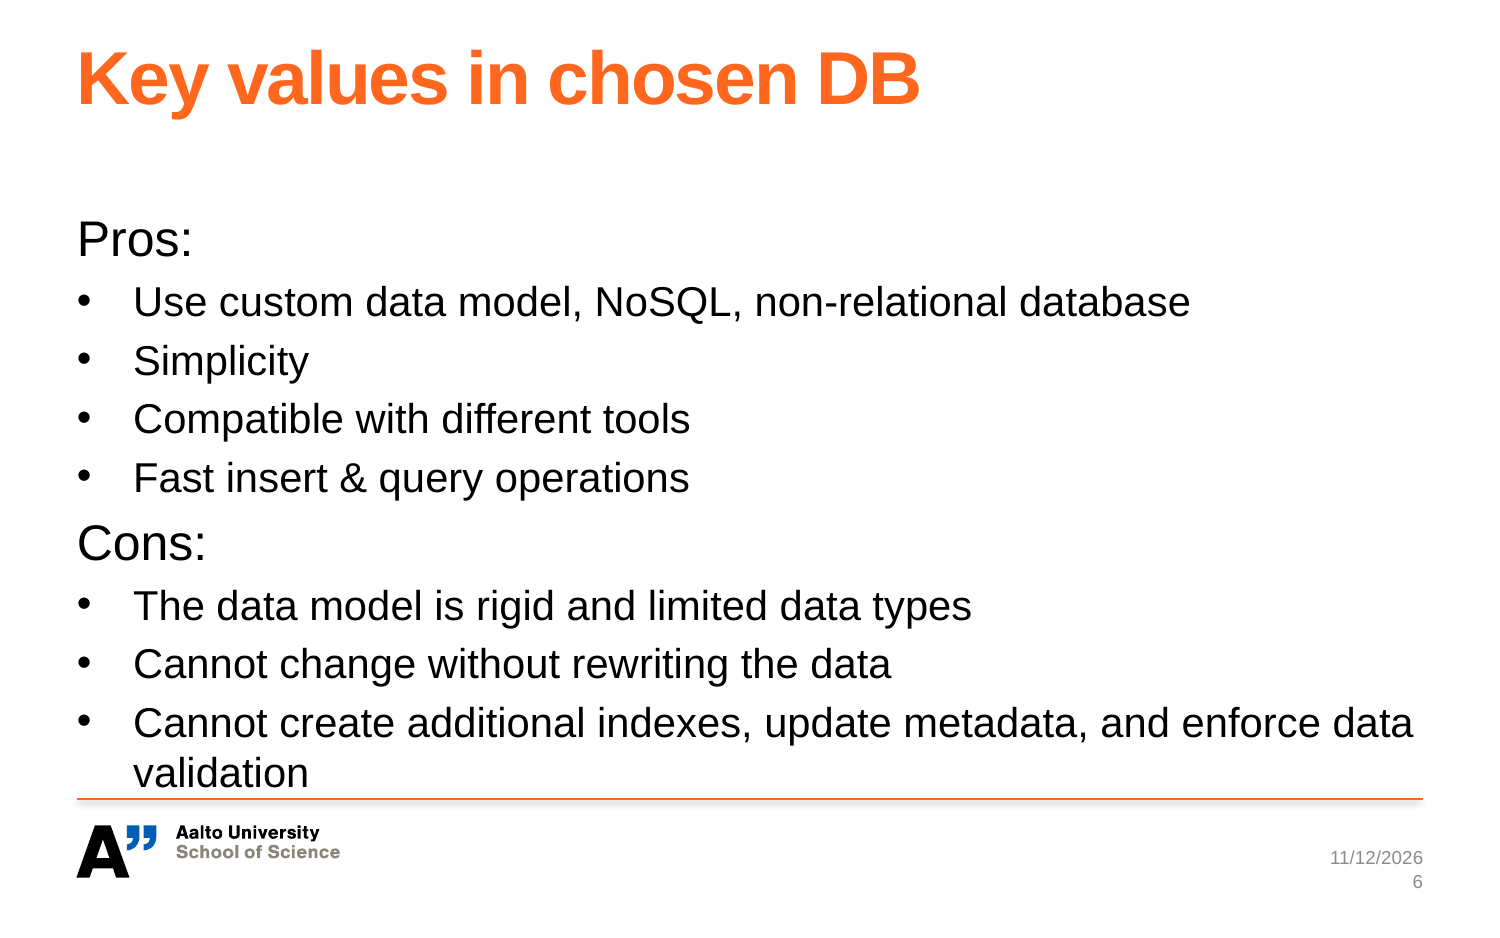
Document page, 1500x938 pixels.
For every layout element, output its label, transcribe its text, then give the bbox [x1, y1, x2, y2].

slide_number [829, 844, 1424, 870]
title Key values in chosen DB [76, 43, 1424, 206]
slide_number 6 [829, 870, 1424, 893]
list Pros: Use custom data model, NoSQL, non-relational database Simplicity Compatible with different tools Fast insert & query operations Cons: The data model is rigid and limited data types Cannot change without rewriting the data Cannot create additional indexes, update metadata, and enforce data validation [76, 206, 1424, 755]
